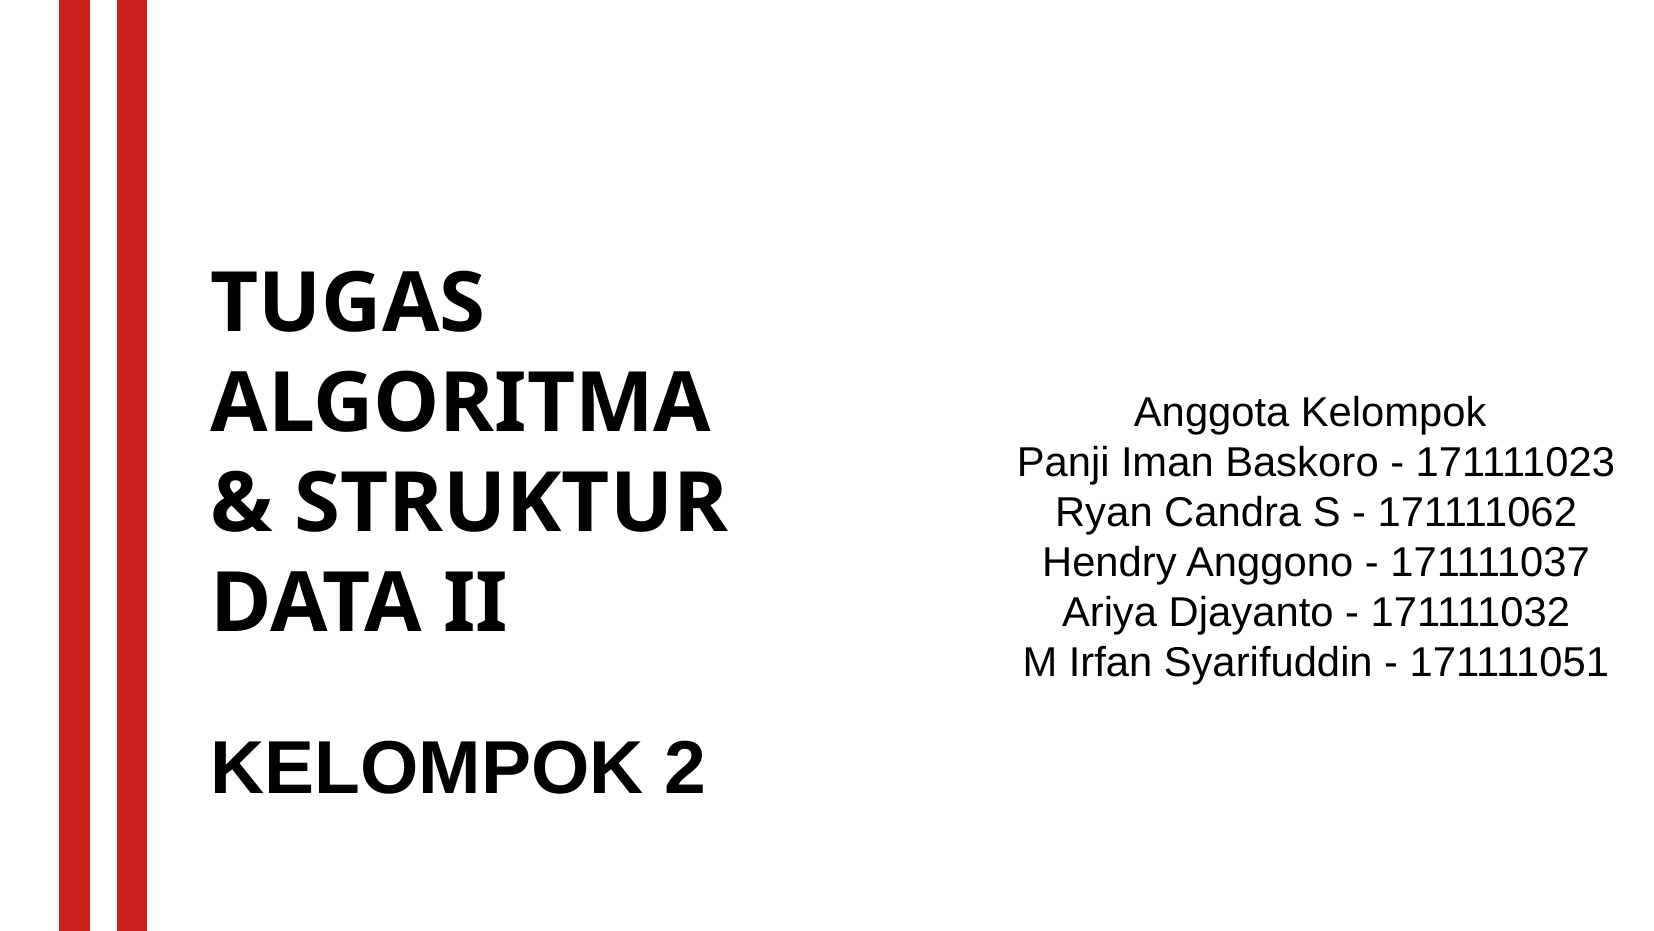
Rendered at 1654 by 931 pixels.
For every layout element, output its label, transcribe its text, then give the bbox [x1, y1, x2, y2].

text_box TUGAS ALGORITMA & STRUKTUR DATA II [196, 240, 796, 551]
text_box KELOMPOK 2 [152, 551, 798, 931]
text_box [59, 0, 148, 931]
text_box Anggota Kelompok Panji Iman Baskoro - 171111023 Ryan Candra S - 171111062 Hendry Anggono - 171111037 Ariya Djayanto - 171111032 M Irfan Syarifuddin - 171111051 [977, 322, 1654, 747]
